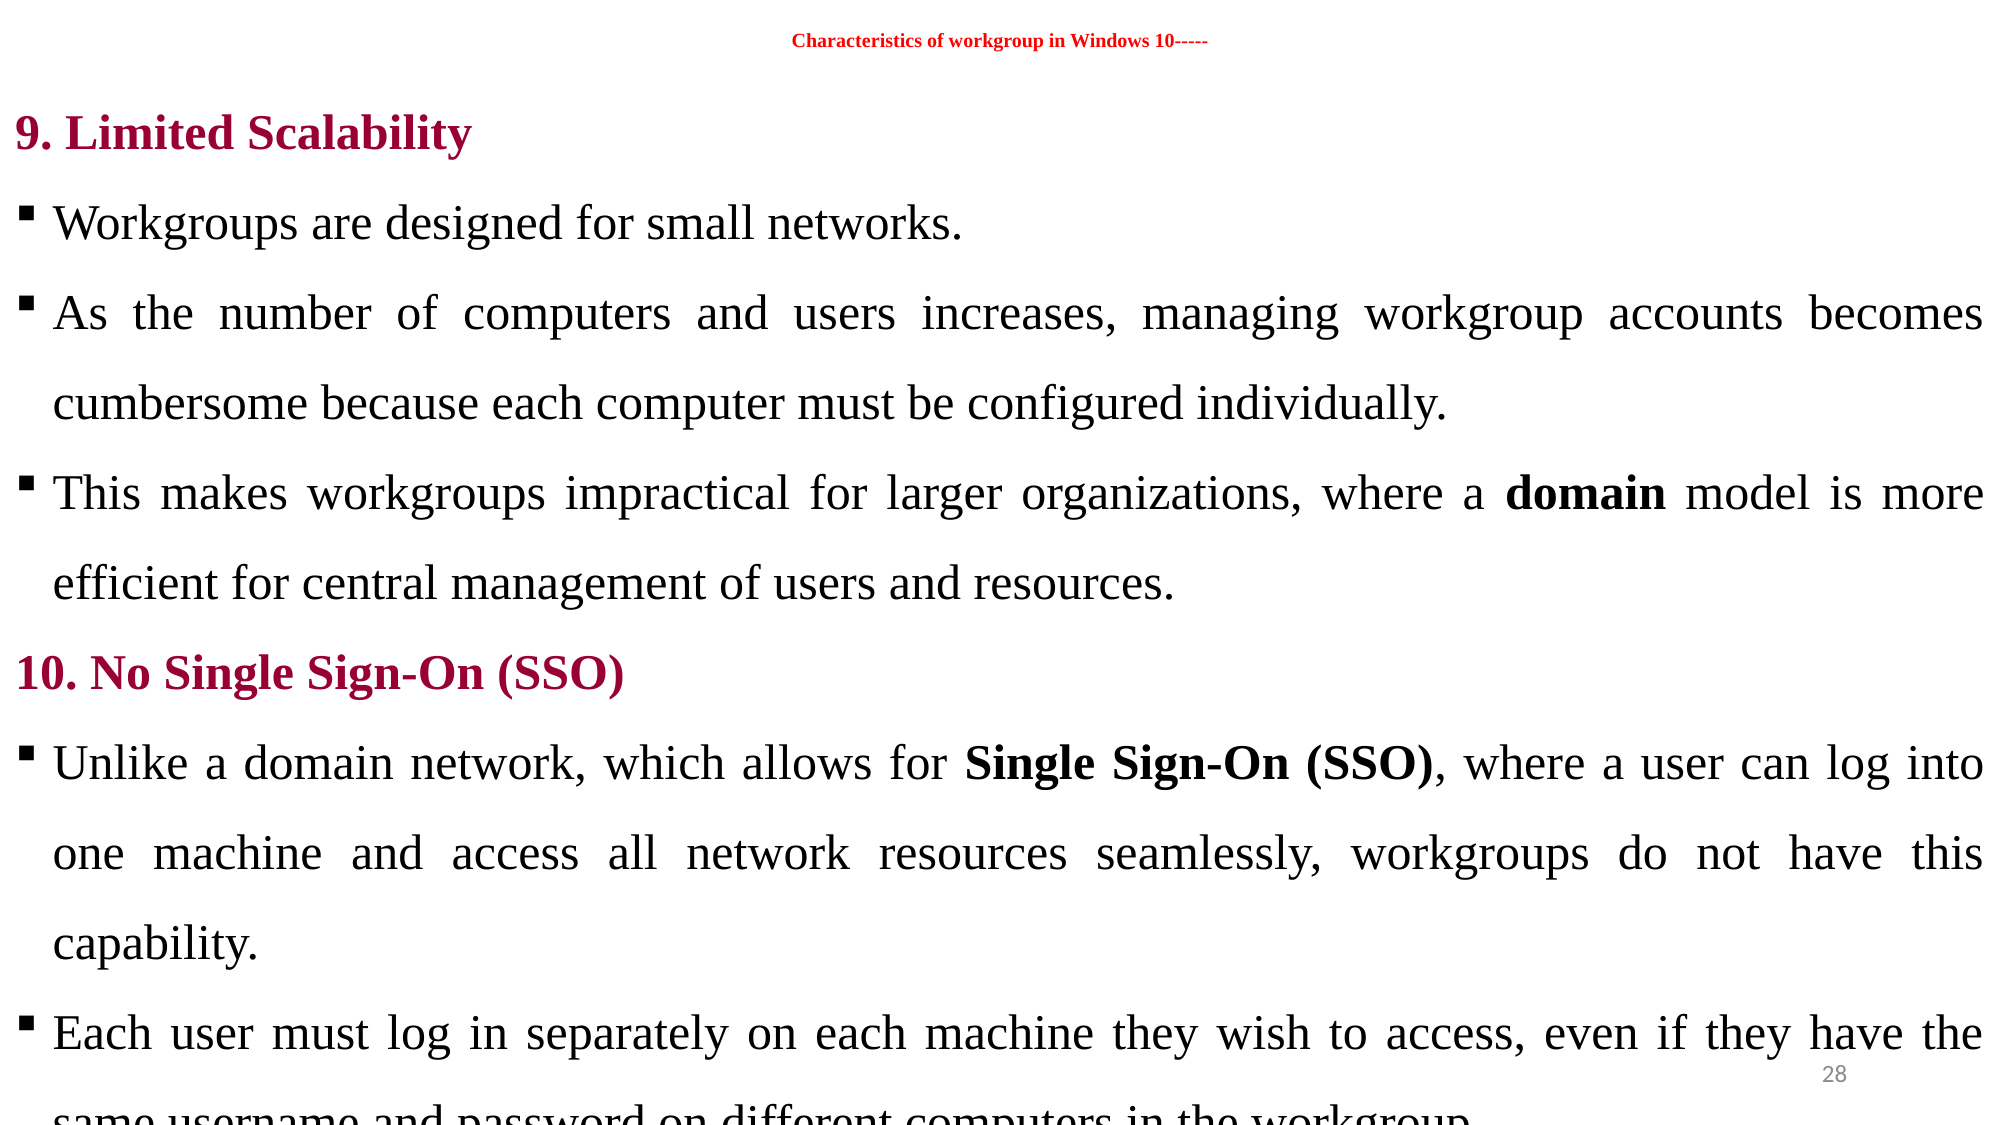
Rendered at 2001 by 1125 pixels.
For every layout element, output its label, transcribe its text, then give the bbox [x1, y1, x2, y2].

list 9. Limited Scalability Workgroups are designed for small networks. As the number of computers and users increases, managing workgroup accounts becomes cumbersome because each computer must be configured individually. This makes workgroups impractical for larger organizations, where a domain model is more efficient for central management of users and resources. 10. No Single Sign-On (SSO) Unlike a domain network, which allows for Single Sign-On (SSO), where a user can log into one machine and access all network resources seamlessly, workgroups do not have this capability. Each user must log in separately on each machine they wish to access, even if they have the same username and password on different computers in the workgroup. [0, 61, 2000, 1125]
title Characteristics of workgroup in Windows 10----- [0, 0, 2000, 61]
slide_number 28 [1412, 1042, 1863, 1103]
